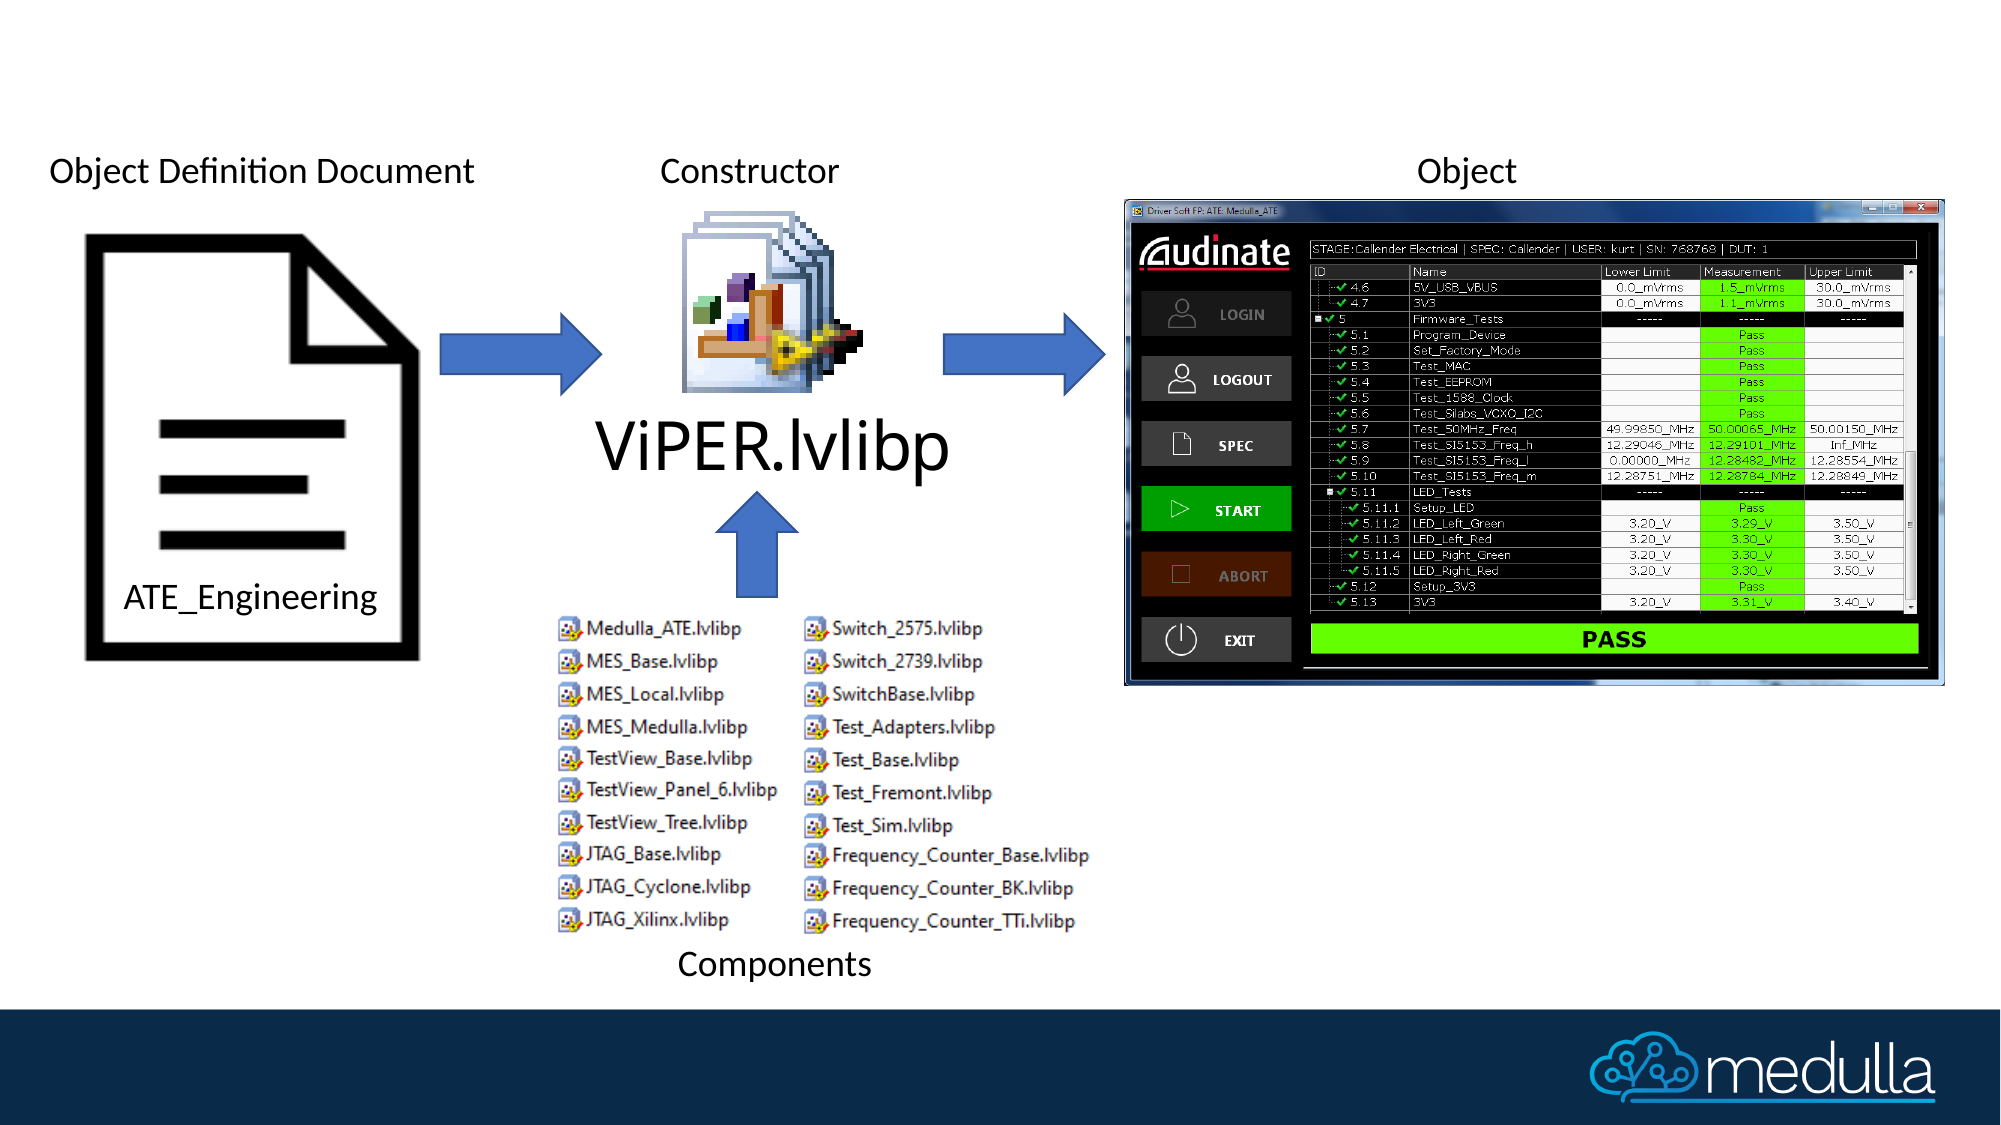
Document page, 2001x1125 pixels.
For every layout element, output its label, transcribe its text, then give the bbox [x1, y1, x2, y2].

text_box [484, 333, 553, 376]
text_box Object [1402, 138, 1712, 199]
text_box [987, 312, 1106, 397]
text_box Constructor [645, 138, 897, 211]
text_box [714, 512, 800, 598]
text_box Components [663, 945, 944, 991]
text_box Object Definition Document [34, 138, 521, 199]
picture [0, 0, 2001, 1125]
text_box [553, 211, 987, 512]
